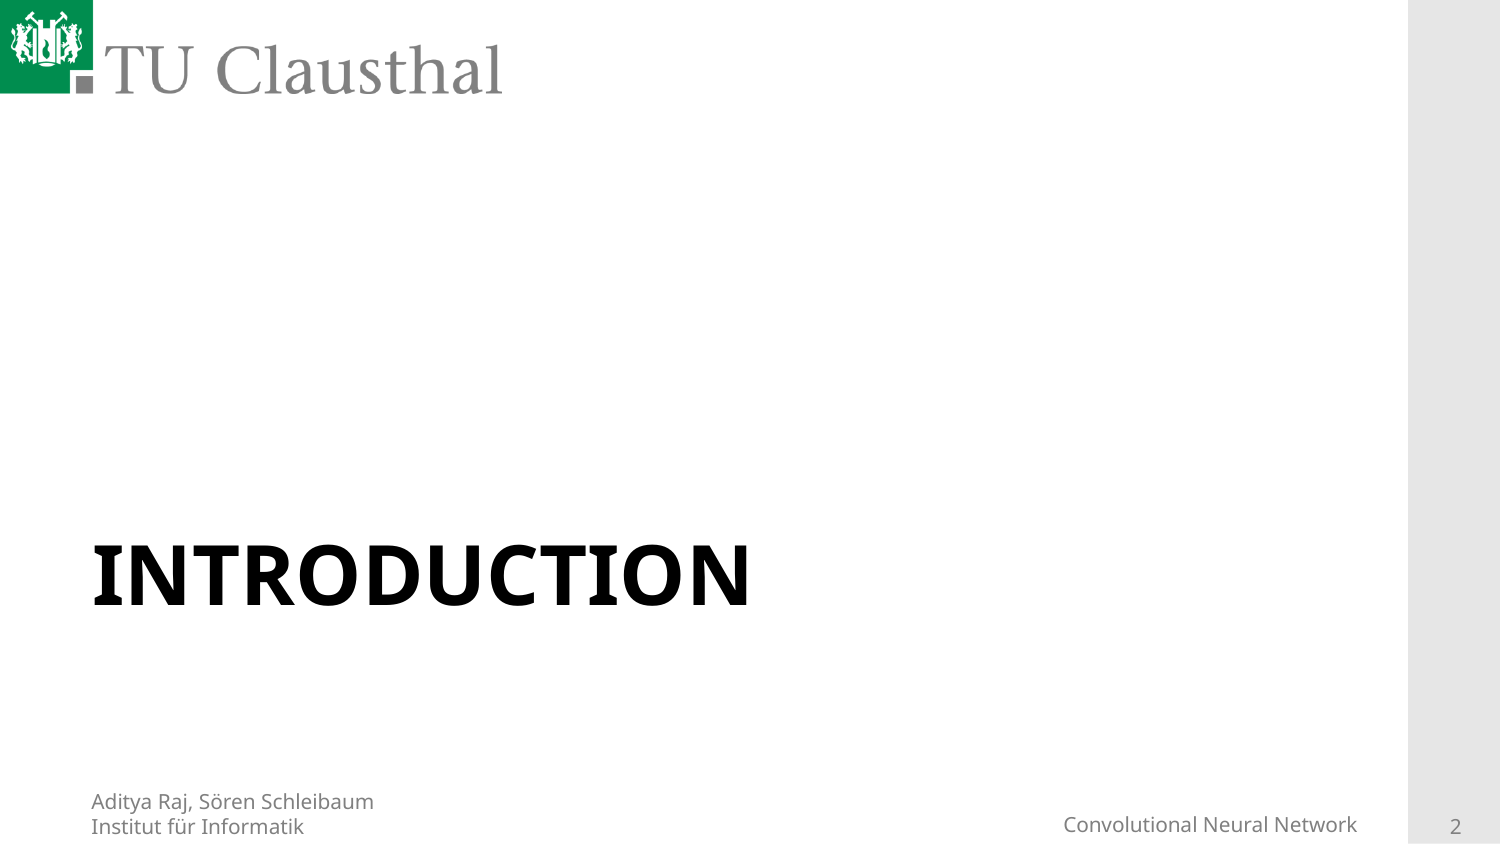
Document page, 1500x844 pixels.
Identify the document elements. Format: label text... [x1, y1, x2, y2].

picture [0, 0, 502, 94]
title Introduction [77, 514, 1353, 718]
